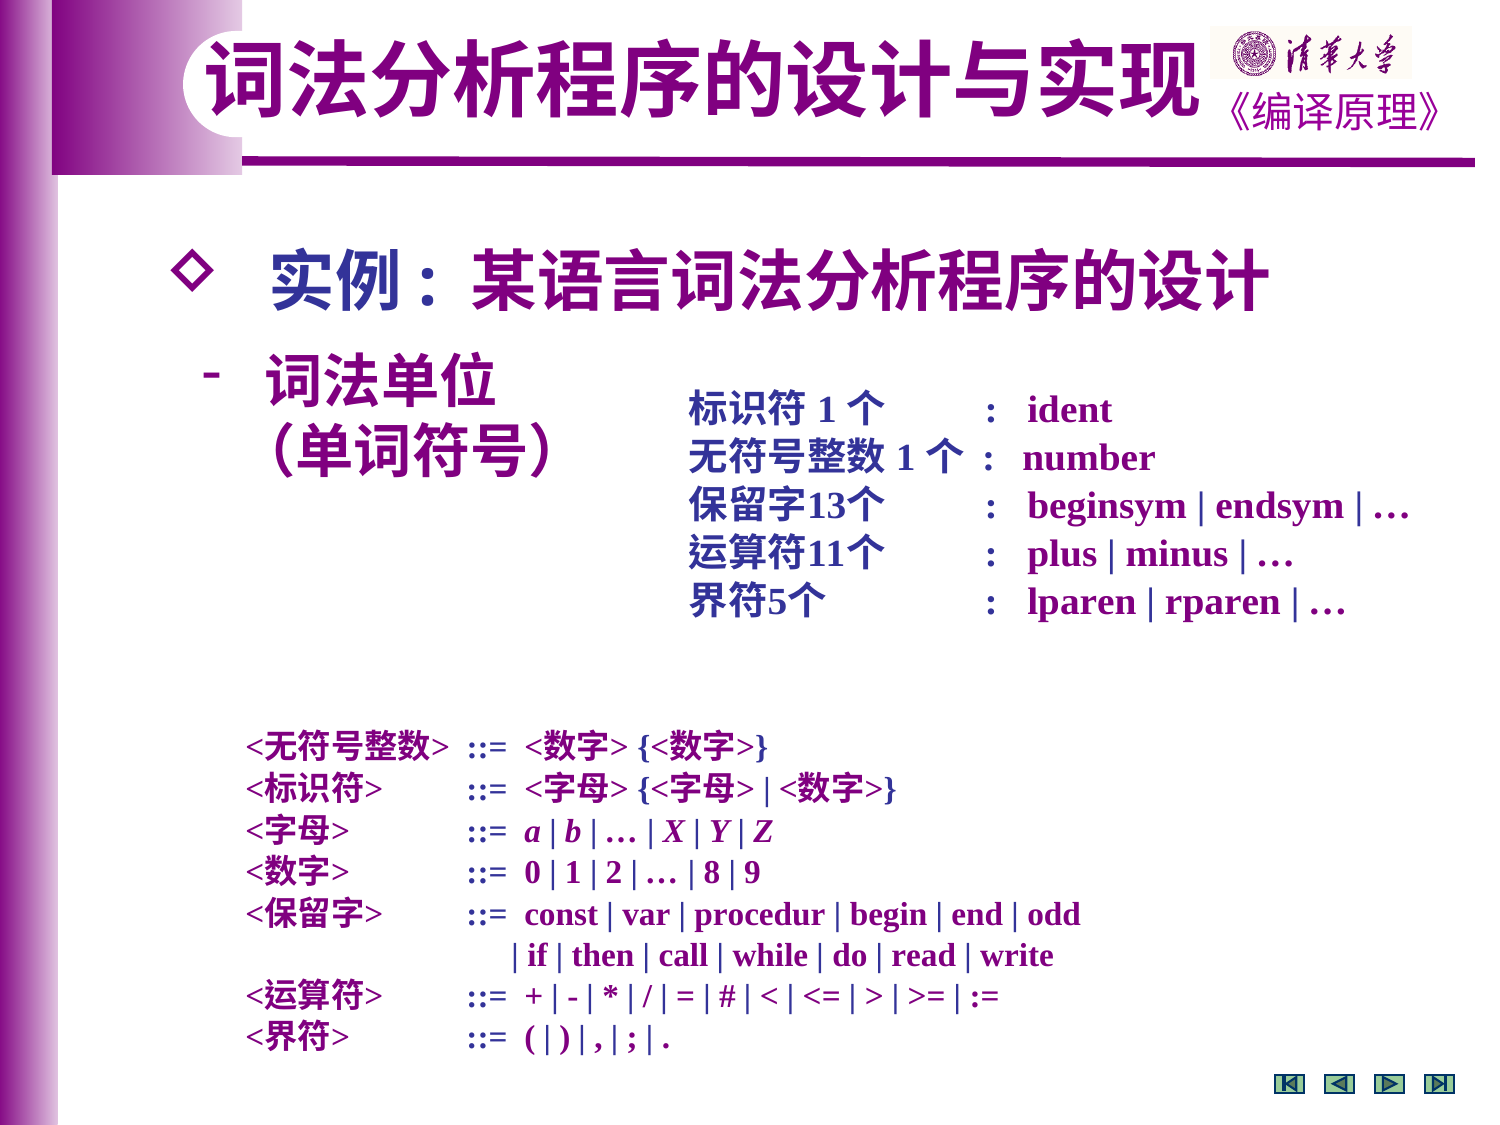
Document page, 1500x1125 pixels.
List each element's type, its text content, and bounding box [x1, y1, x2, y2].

text_box [1274, 1074, 1305, 1093]
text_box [241, 720, 1093, 1063]
text_box 实例: 某语言词法分析程序的设计 词法单位 （单词符号） [147, 231, 1377, 492]
text_box [1424, 1074, 1455, 1093]
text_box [650, 364, 1455, 649]
text_box 词法分析程序的设计与实现 [171, 31, 1234, 136]
text_box [1324, 1074, 1355, 1093]
text_box [1374, 1074, 1405, 1093]
picture [1210, 26, 1412, 79]
